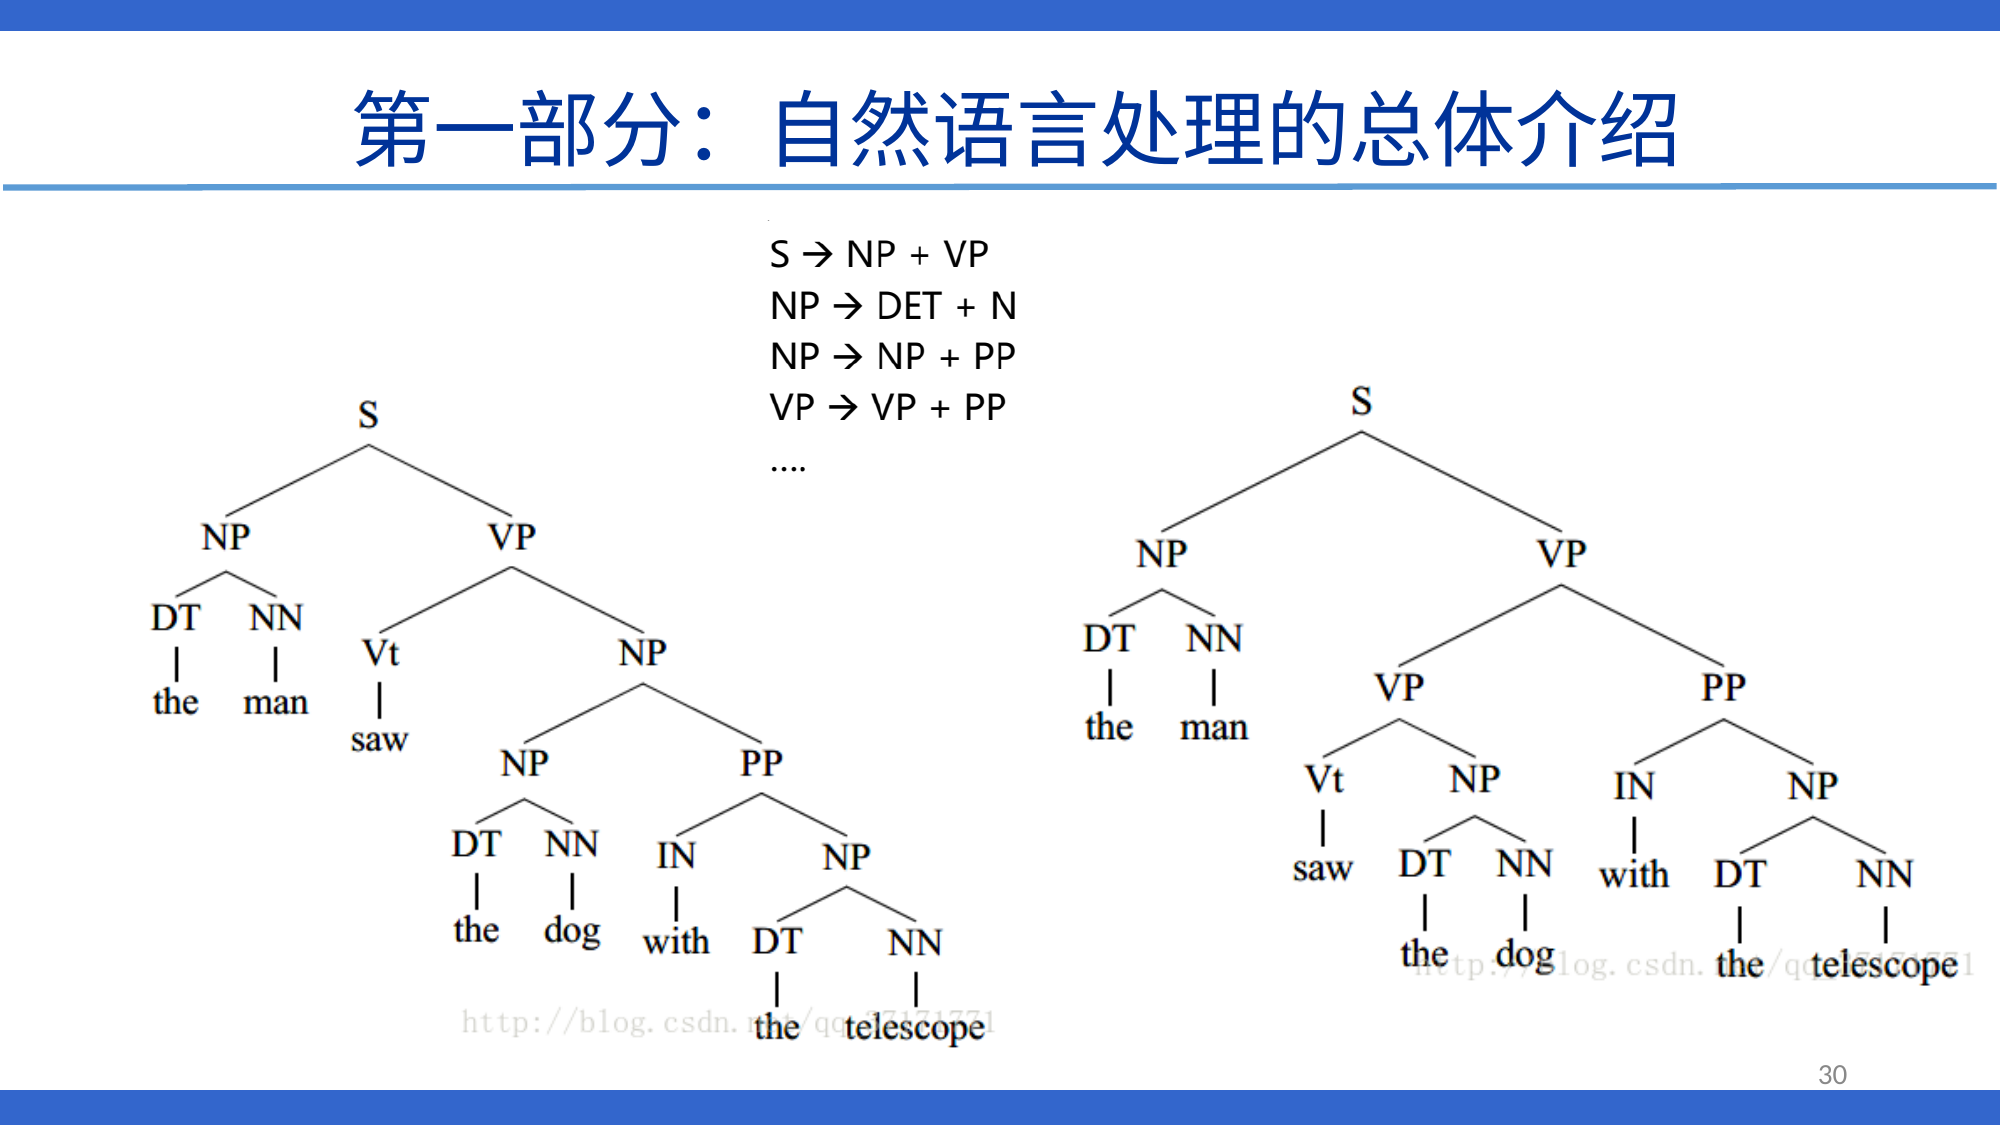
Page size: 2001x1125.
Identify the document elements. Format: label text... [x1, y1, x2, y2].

picture [1063, 374, 1997, 1000]
text_box [0, 0, 2000, 31]
text_box [0, 1090, 2000, 1125]
slide_number 30 [1325, 1042, 1863, 1103]
text_box 第一部分：自然语言处理的总体介绍 [205, 70, 1828, 184]
picture [68, 220, 1041, 1056]
